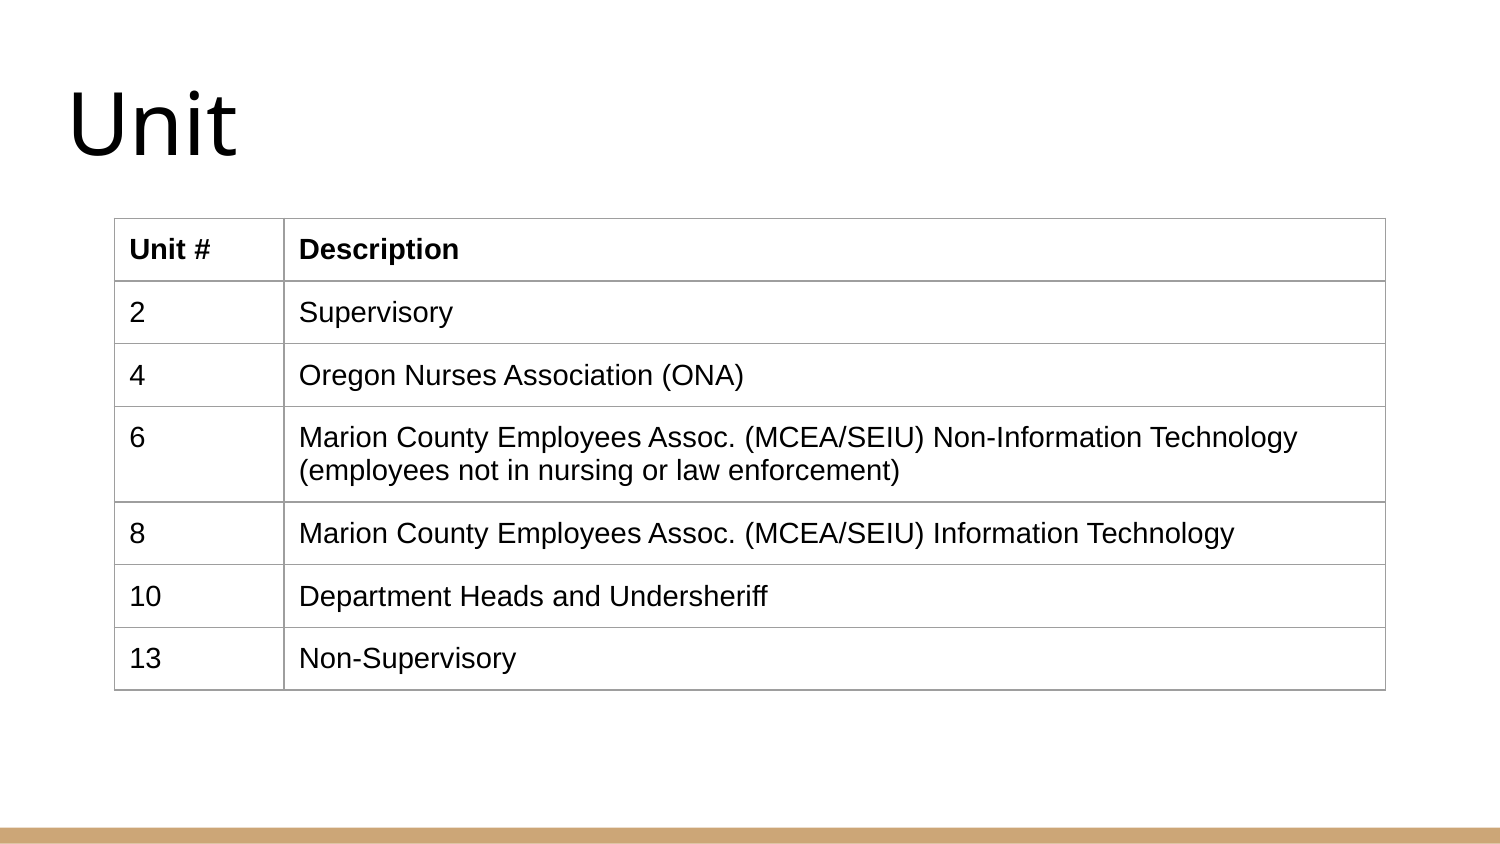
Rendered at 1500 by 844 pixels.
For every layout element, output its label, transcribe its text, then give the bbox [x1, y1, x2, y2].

table_cell Oregon Nurses Association (ONA) [285, 344, 1385, 406]
table_header Unit # [115, 219, 283, 280]
table_cell Non-Supervisory [285, 628, 1385, 689]
title Unit [51, 51, 1449, 188]
table_cell 2 [115, 282, 283, 343]
table_cell 13 [115, 628, 283, 689]
table_cell Supervisory [285, 282, 1385, 343]
table_cell 10 [115, 565, 283, 627]
table_cell 8 [115, 503, 283, 564]
table_header Description [285, 219, 1385, 280]
list [51, 188, 1449, 739]
table_cell Marion County Employees Assoc. (MCEA/SEIU) Non-Information Technology (employees not in nursing or law enforcement) [285, 407, 1385, 501]
table_cell 4 [115, 344, 283, 406]
table_cell Department Heads and Undersheriff [285, 565, 1385, 627]
table_cell Marion County Employees Assoc. (MCEA/SEIU) Information Technology [285, 503, 1385, 564]
table_cell 6 [115, 407, 283, 501]
